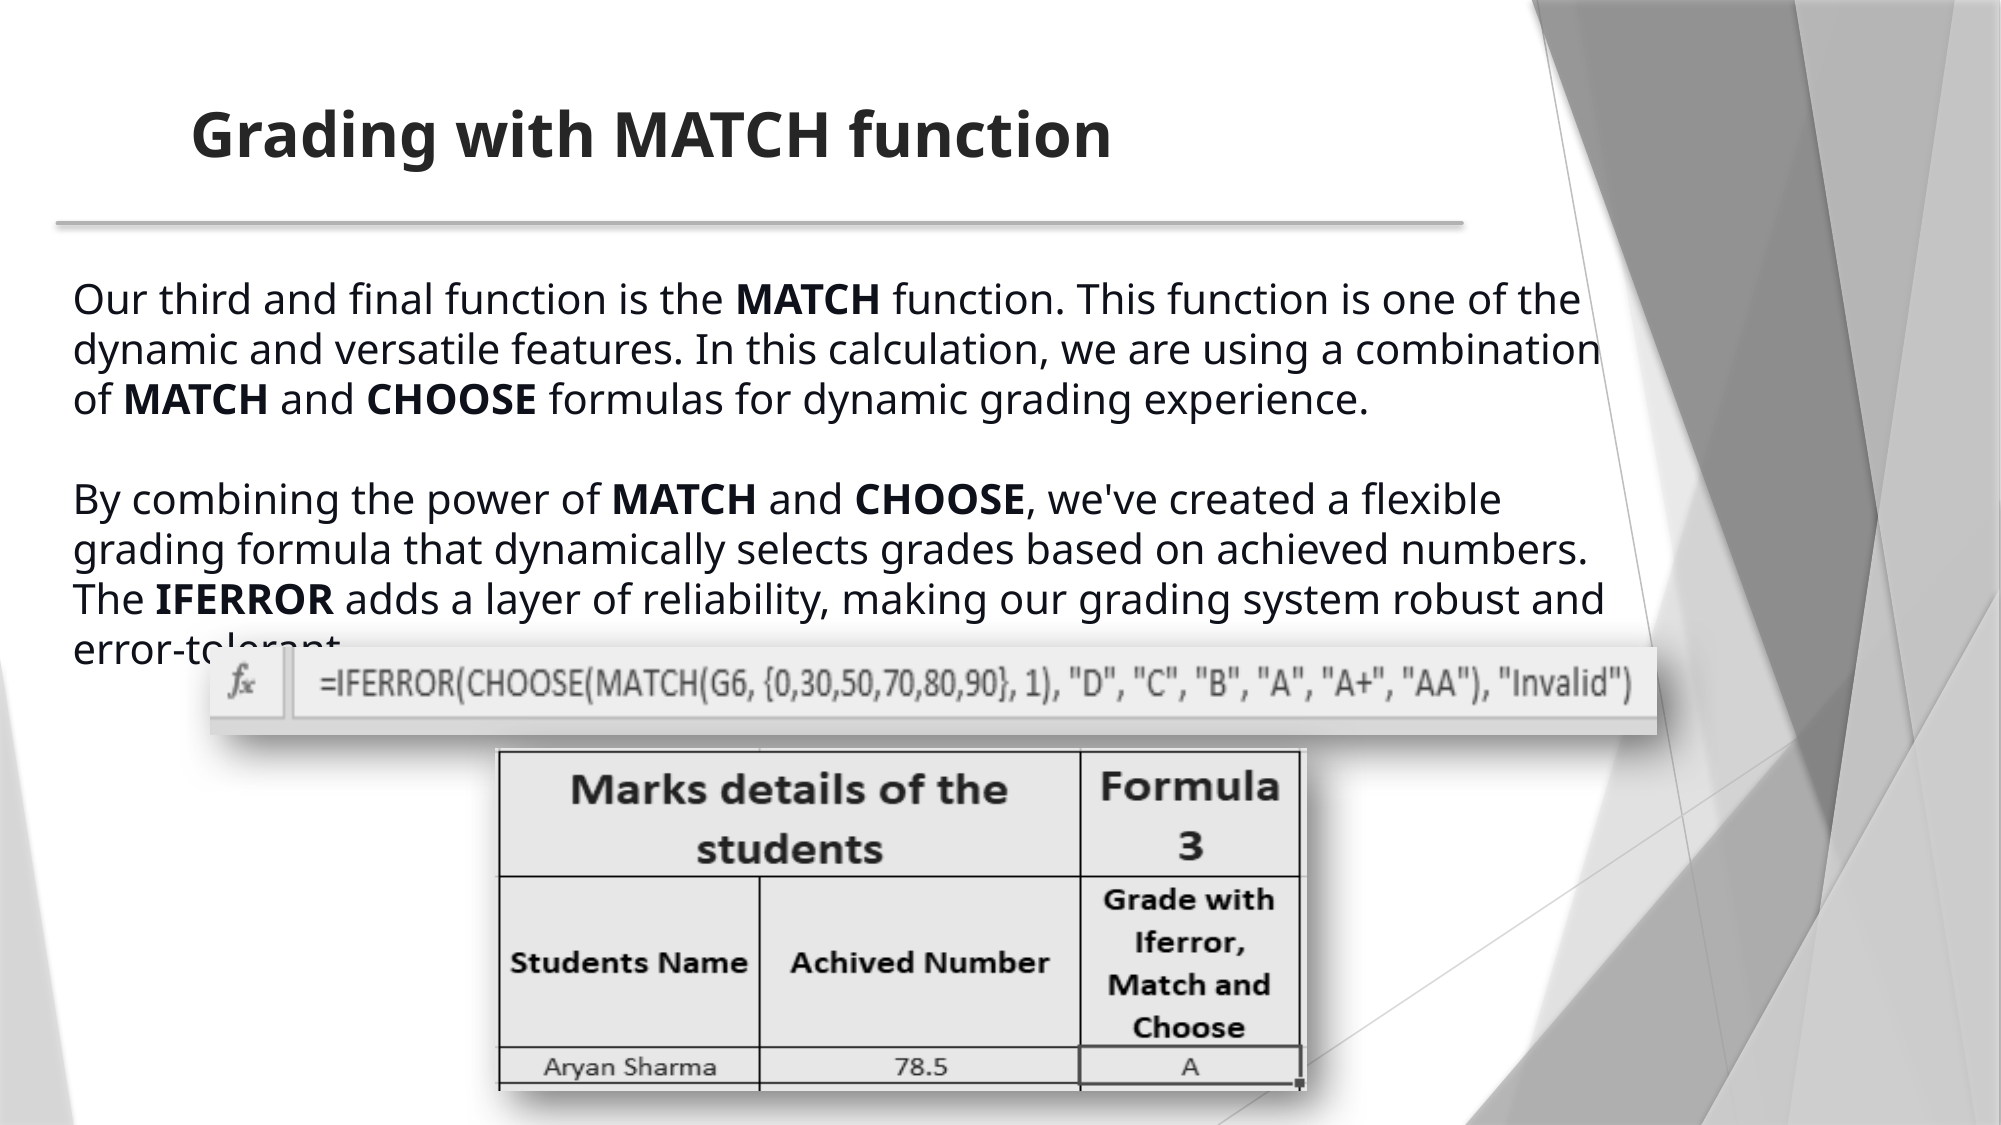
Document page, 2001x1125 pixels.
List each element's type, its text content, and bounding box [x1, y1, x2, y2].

picture [209, 647, 1658, 736]
picture [495, 747, 1307, 1092]
text_box Our third and final function is the MATCH function. This function is one of the dynamic and versatile features. In this calculation, we are using a combination of MATCH and CHOOSE formulas for dynamic grading experience. By combining the power of MATCH and CHOOSE, we've created a flexible grading formula that dynamically selects grades based on achieved numbers. The IFERROR adds a layer of reliability, making our grading system robust and error-tolerant. [57, 265, 1650, 681]
text_box Grading with MATCH function [175, 87, 1484, 178]
